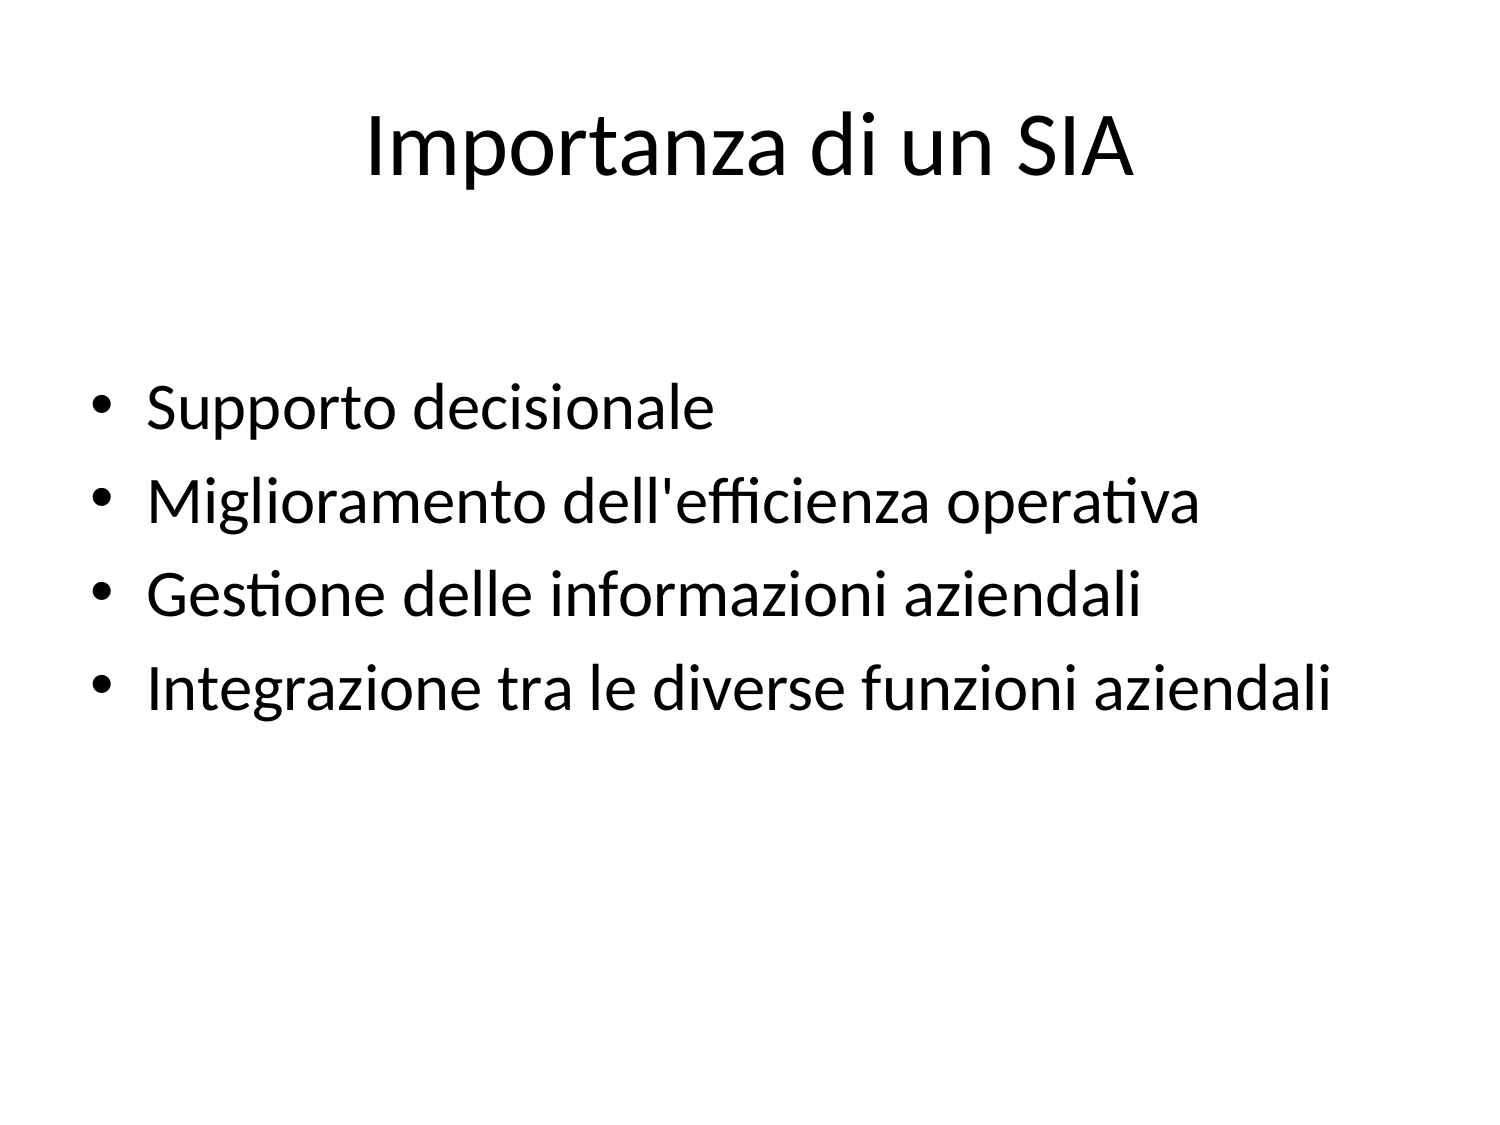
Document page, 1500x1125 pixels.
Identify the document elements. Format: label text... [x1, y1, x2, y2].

list Supporto decisionale Miglioramento dell'efficienza operativa Gestione delle informazioni aziendali Integrazione tra le diverse funzioni aziendali [75, 262, 1425, 1005]
title Importanza di un SIA [75, 45, 1425, 233]
